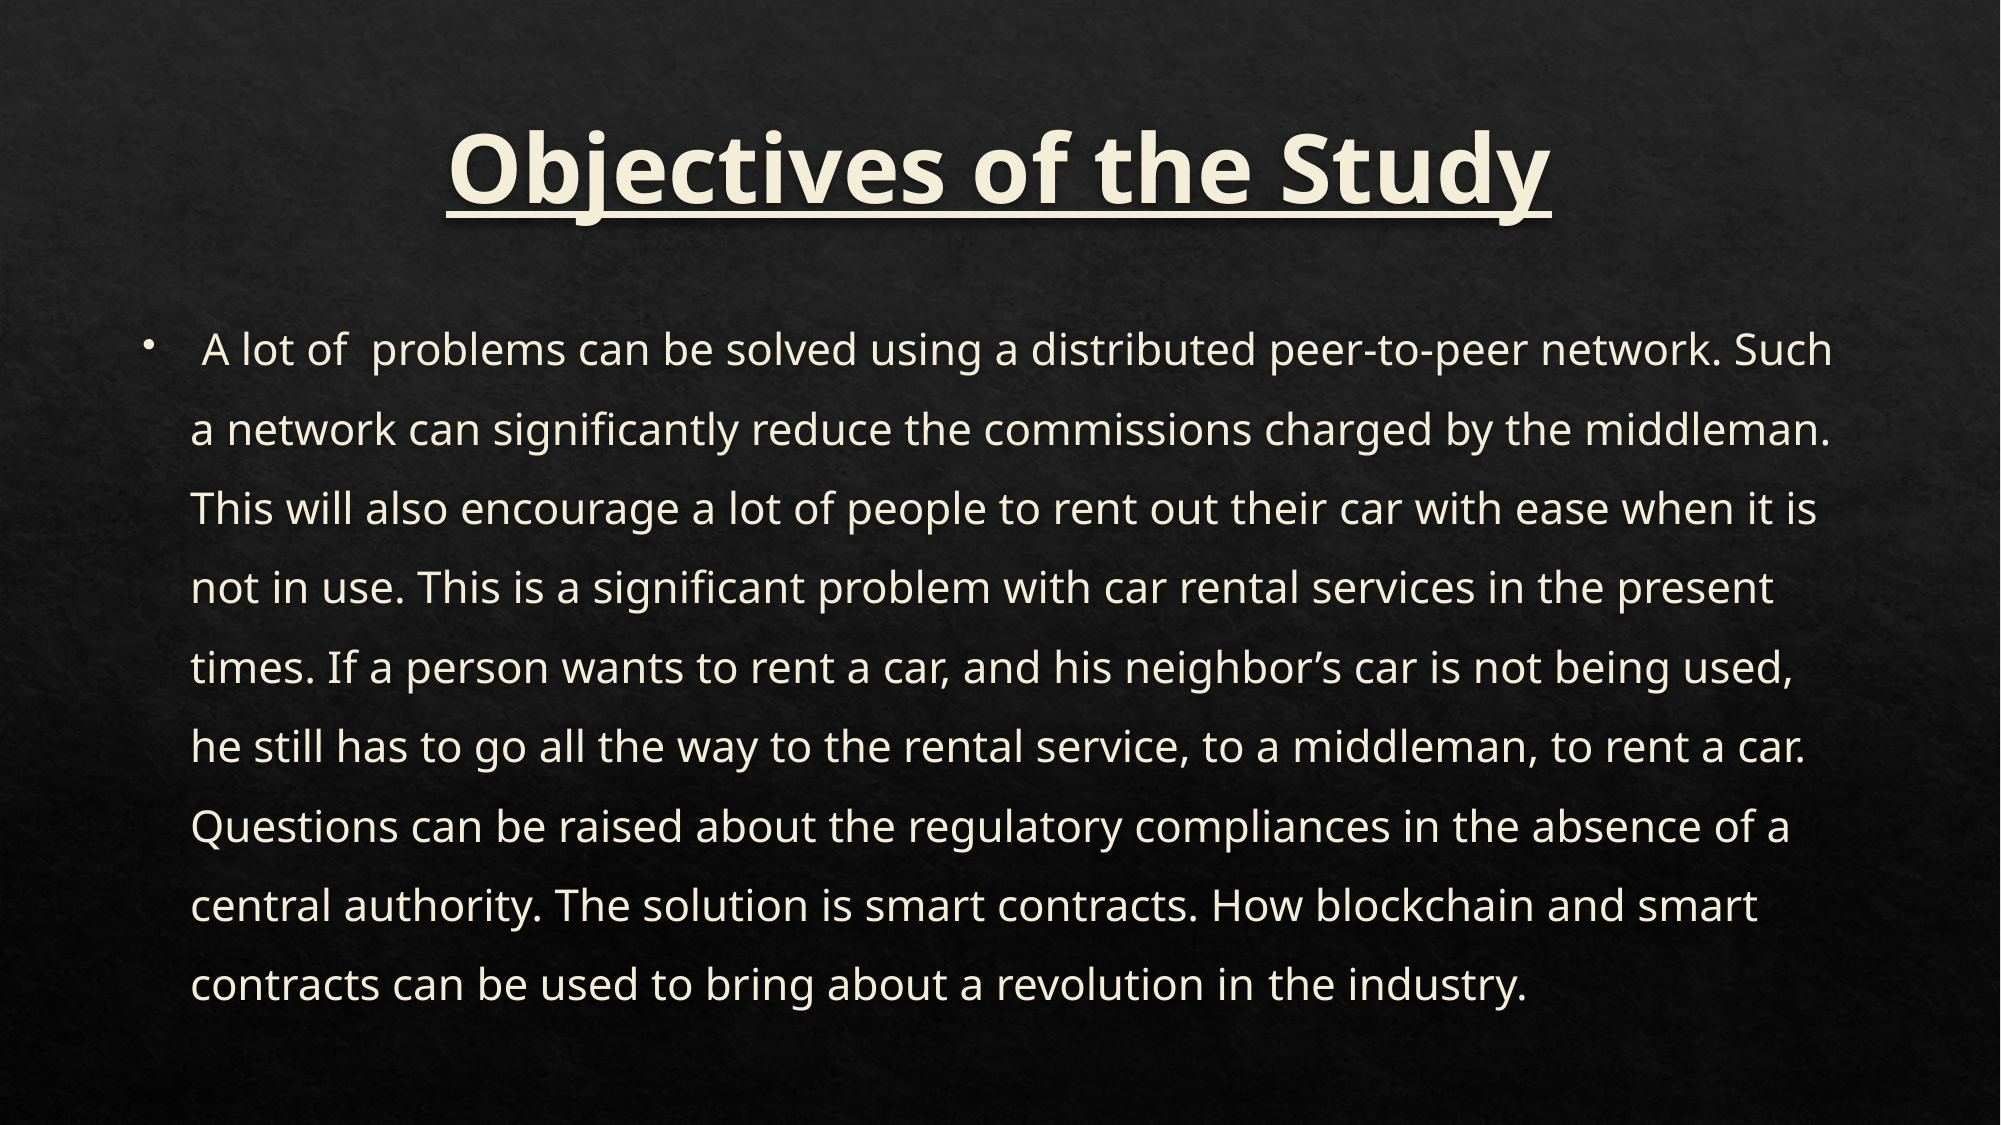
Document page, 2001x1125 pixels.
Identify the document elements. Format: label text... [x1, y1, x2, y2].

list A lot of problems can be solved using a distributed peer-to-peer network. Such a network can significantly reduce the commissions charged by the middleman. This will also encourage a lot of people to rent out their car with ease when it is not in use. This is a significant problem with car rental services in the present times. If a person wants to rent a car, and his neighbor’s car is not being used, he still has to go all the way to the rental service, to a middleman, to rent a car. Questions can be raised about the regulatory compliances in the absence of a central authority. The solution is smart contracts. How blockchain and smart contracts can be used to bring about a revolution in the industry. [123, 287, 1875, 1040]
title Objectives of the Study [149, 69, 1849, 276]
